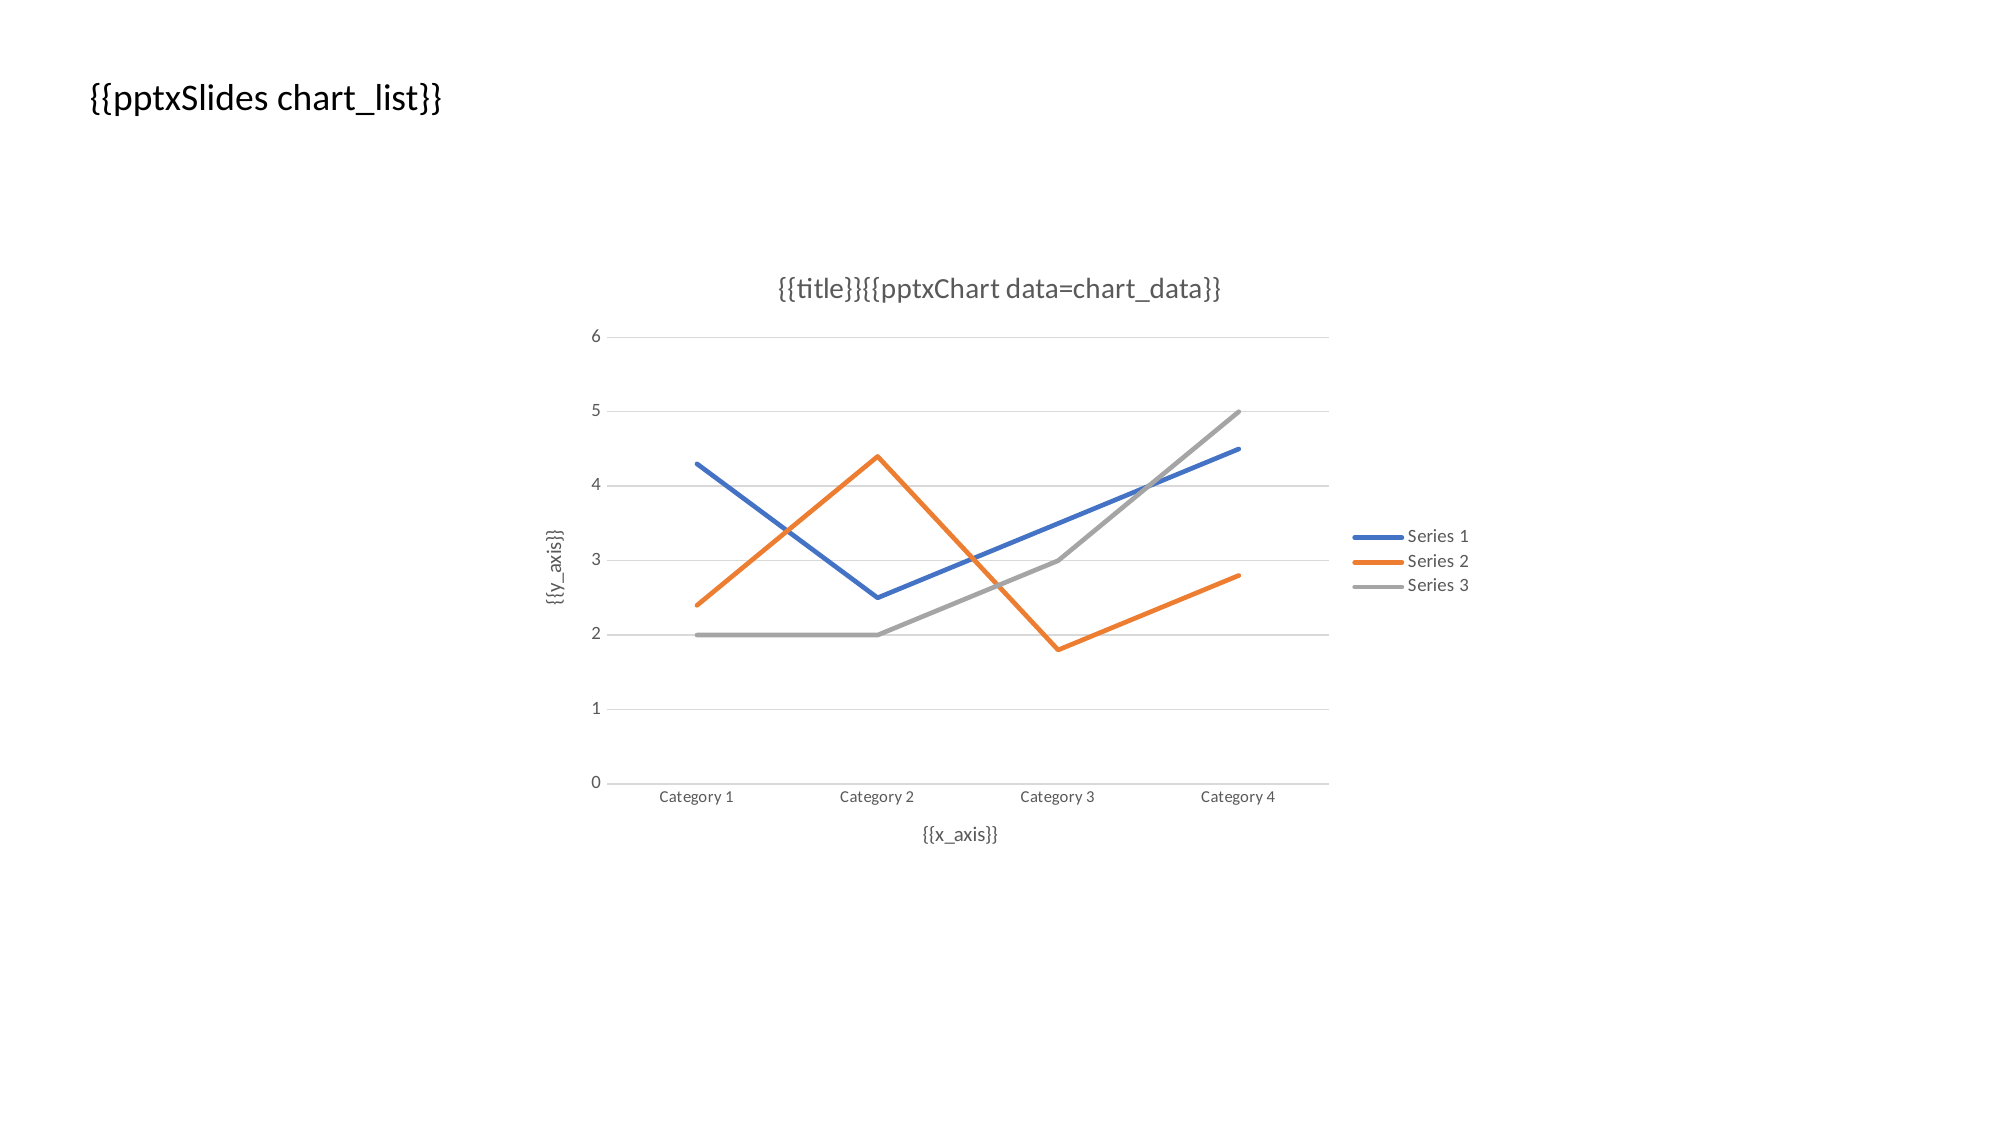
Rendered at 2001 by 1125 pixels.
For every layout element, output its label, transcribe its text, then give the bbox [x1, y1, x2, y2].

text_box {{pptxSlides chart_list}} [75, 65, 740, 126]
chart [512, 247, 1488, 878]
